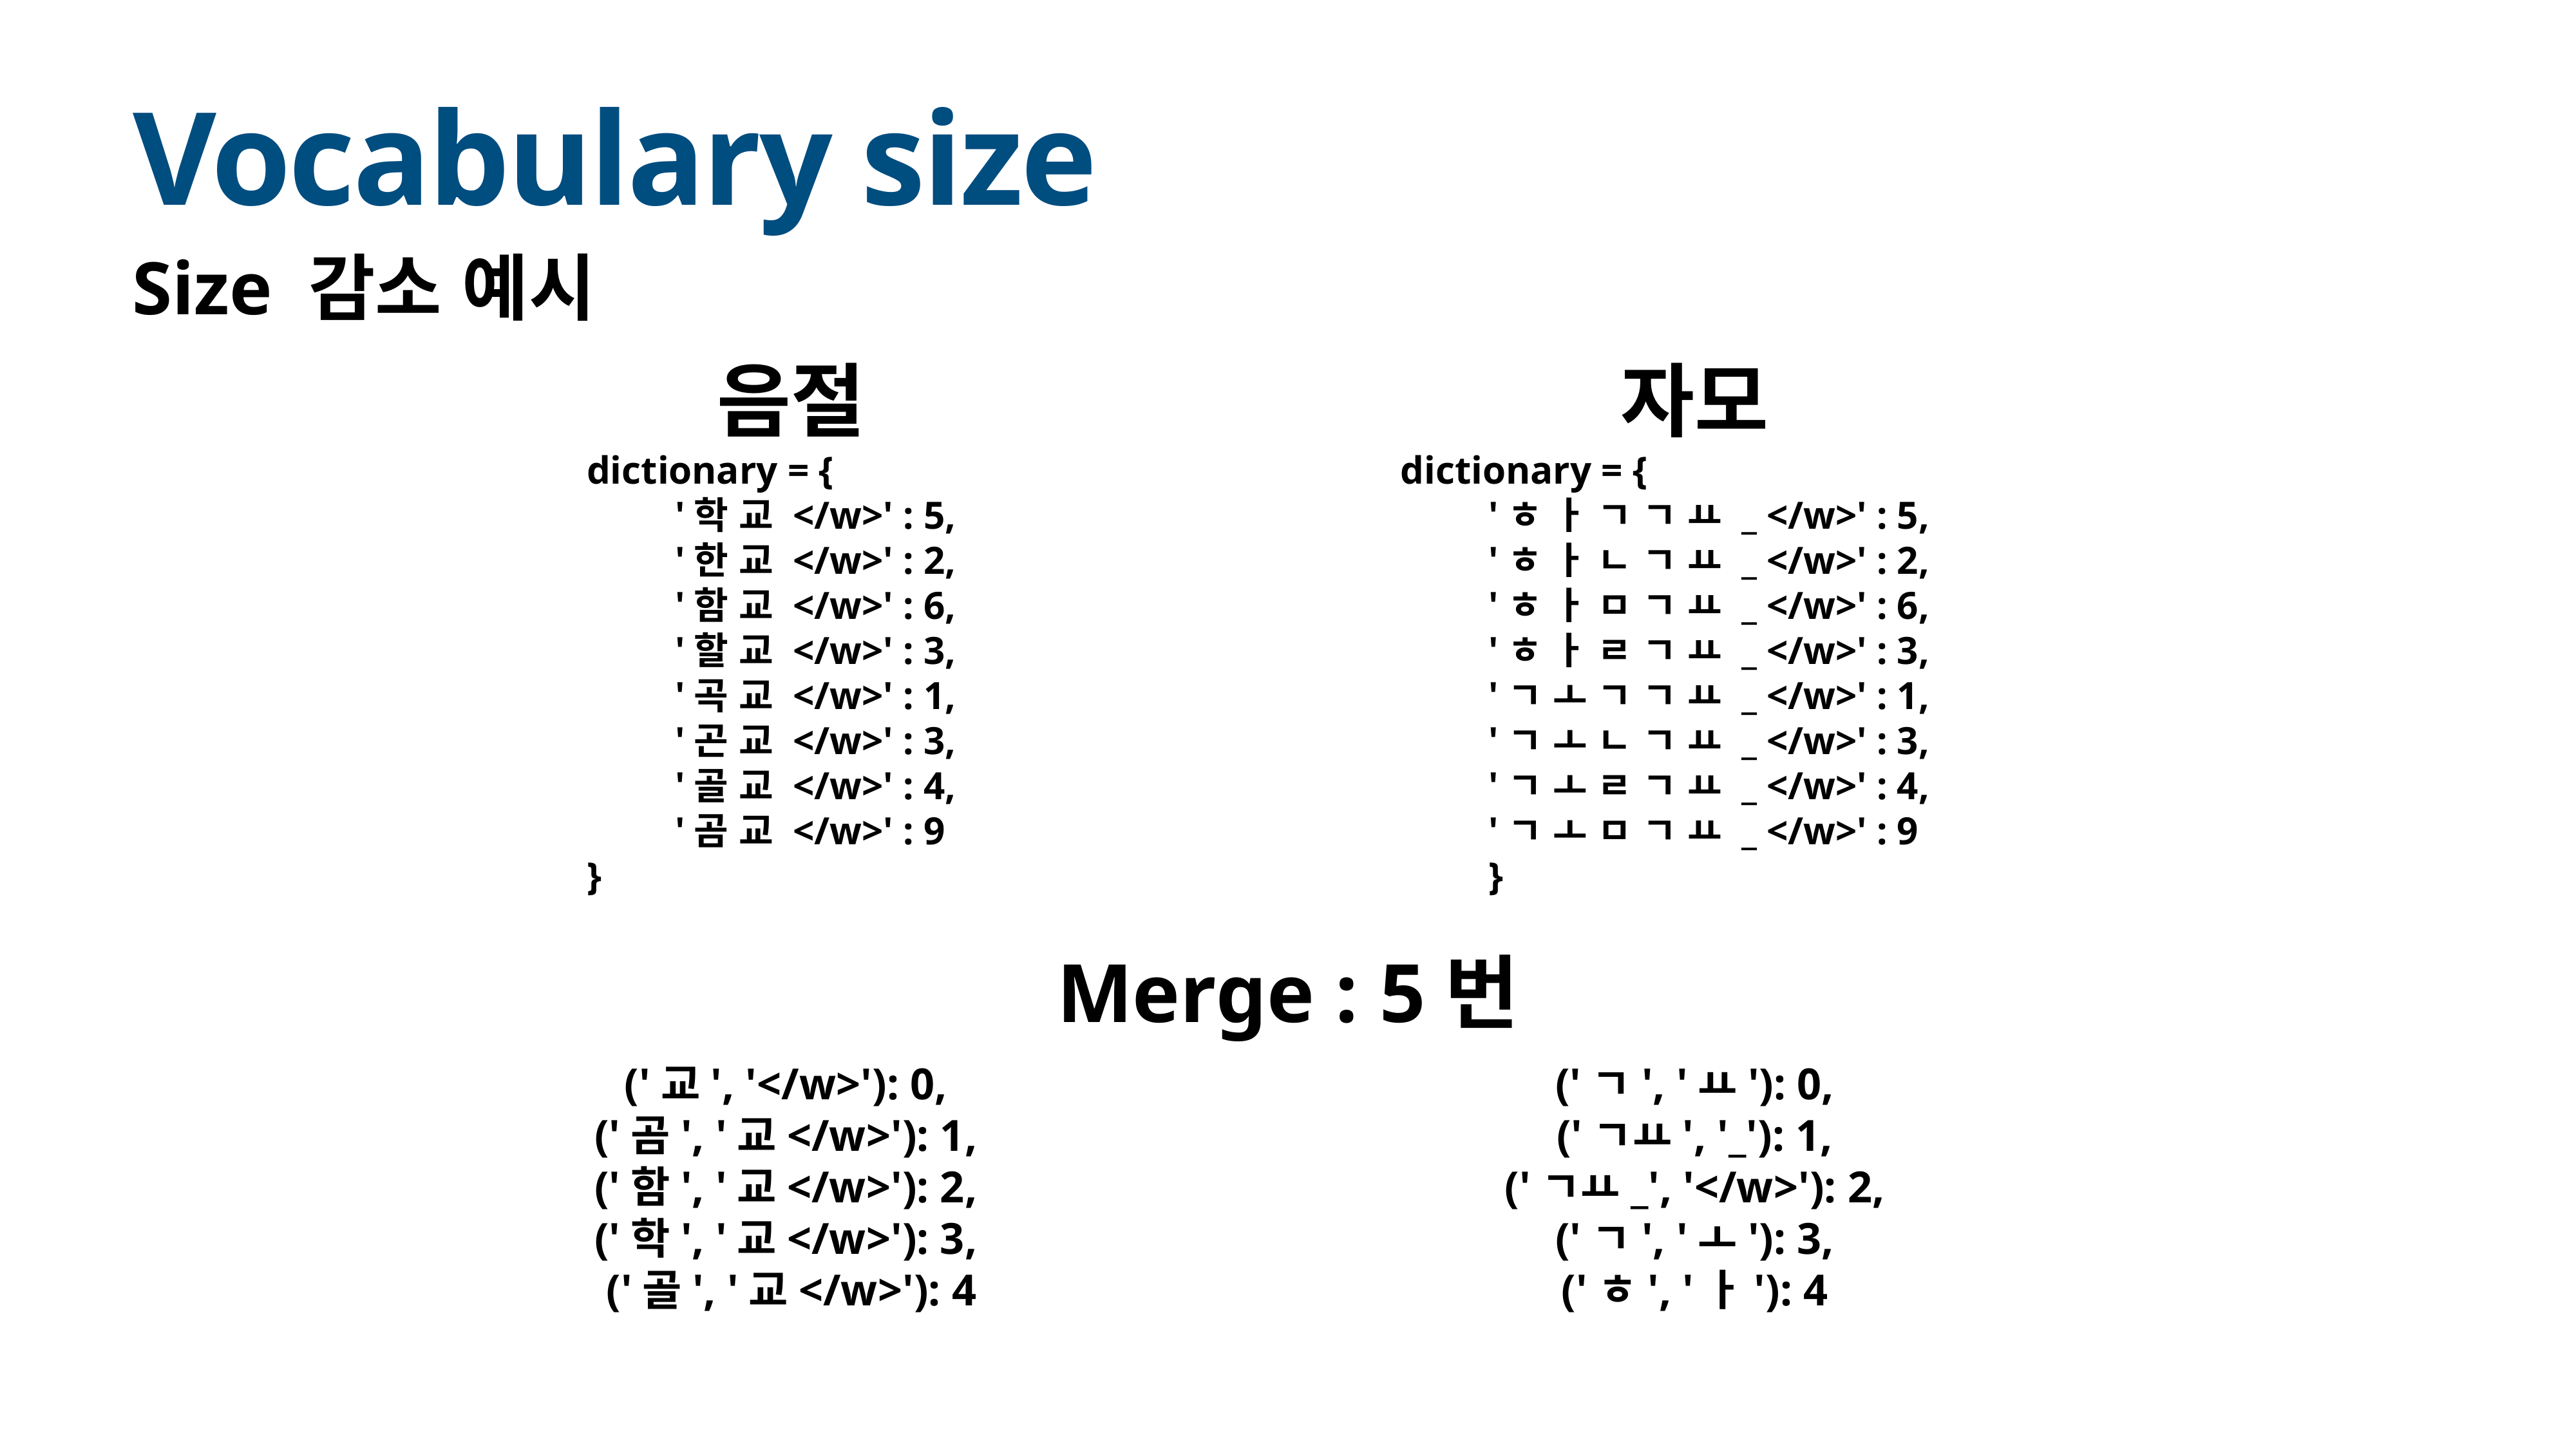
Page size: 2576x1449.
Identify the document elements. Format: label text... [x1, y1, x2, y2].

text_box ('ㄱ', 'ㅛ'): 0, ('ㄱㅛ', '_'): 1, ('ㄱㅛ_', '</w>'): 2, ('ㄱ', 'ㅗ'): 3, ('ㅎ', 'ㅏ'): 4 [1050, 1052, 2339, 1319]
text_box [577, 345, 1999, 908]
text_box ('교', '</w>'): 0, ('곰', '교</w>'): 1, ('함', '교</w>'): 2, ('학', '교</w>'): 3, ('골', '교</w>'): 4 [583, 1052, 1000, 1319]
title Vocabulary size [127, 100, 2449, 237]
list Size 감소 예시 [127, 237, 2449, 337]
text_box Merge : 5번 [945, 936, 1631, 1044]
